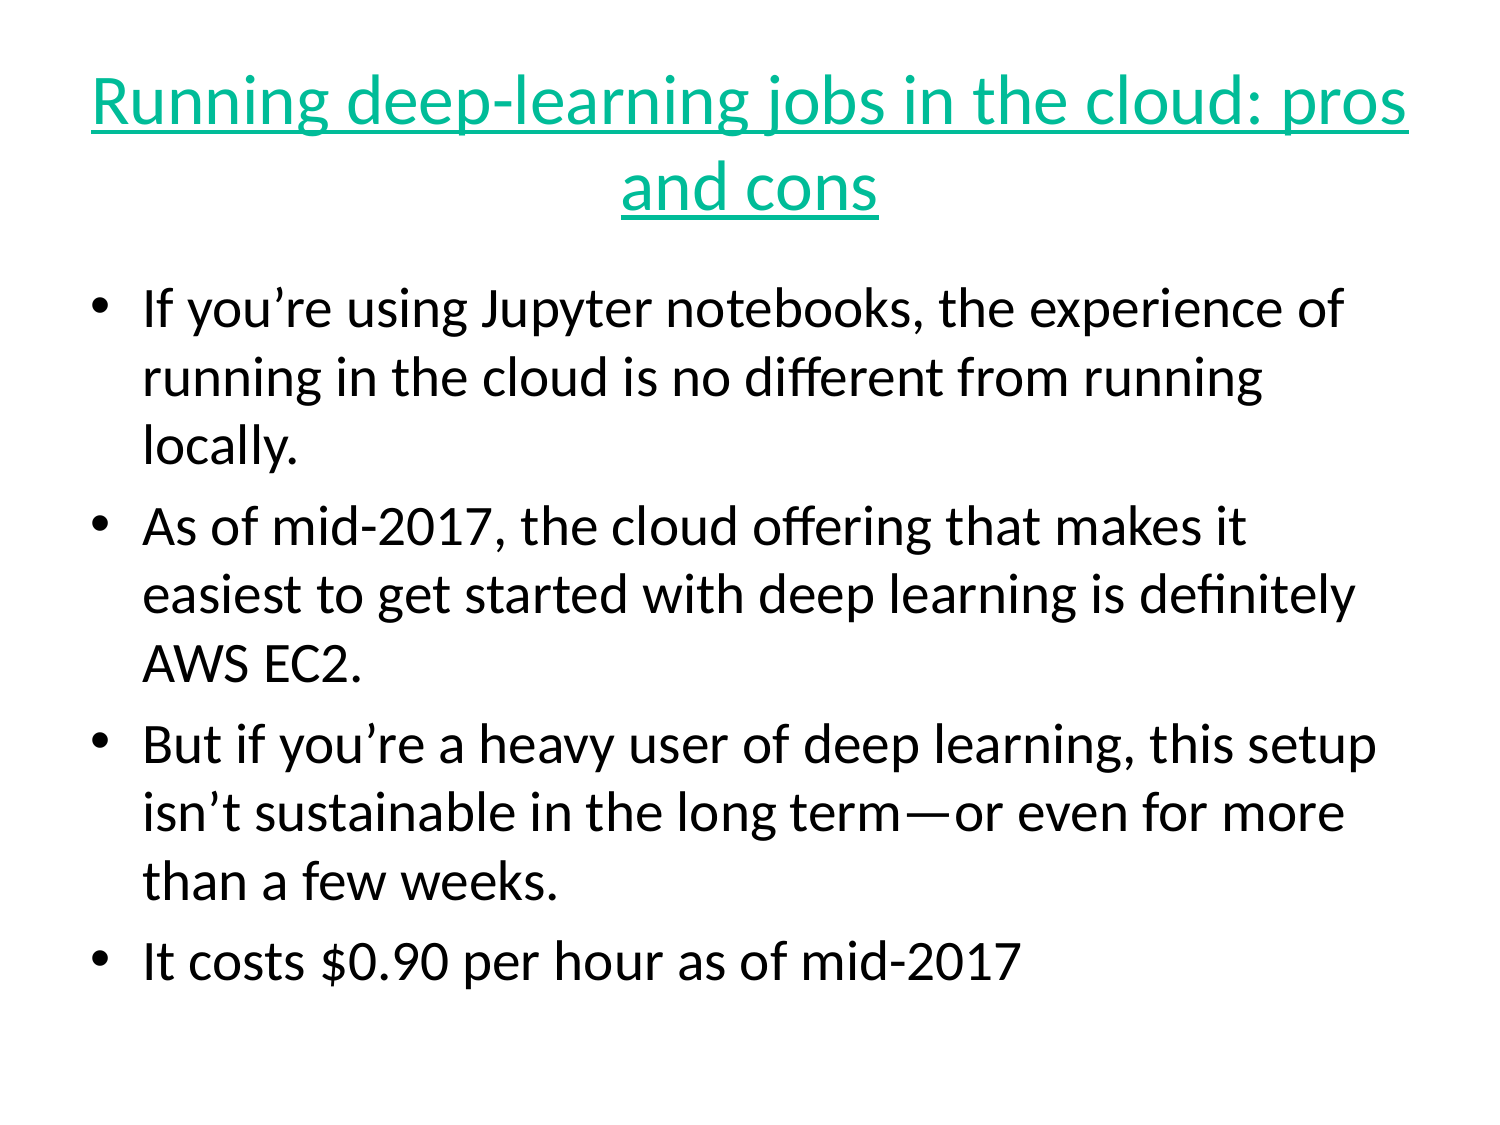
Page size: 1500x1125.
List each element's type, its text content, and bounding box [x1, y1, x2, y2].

list If you’re using Jupyter notebooks, the experience of running in the cloud is no different from running locally. As of mid-2017, the cloud offering that makes it easiest to get started with deep learning is definitely AWS EC2. But if you’re a heavy user of deep learning, this setup isn’t sustainable in the long term—or even for more than a few weeks. It costs $0.90 per hour as of mid-2017 [75, 262, 1425, 1005]
title Running deep-learning jobs in the cloud: pros and cons [75, 45, 1425, 233]
